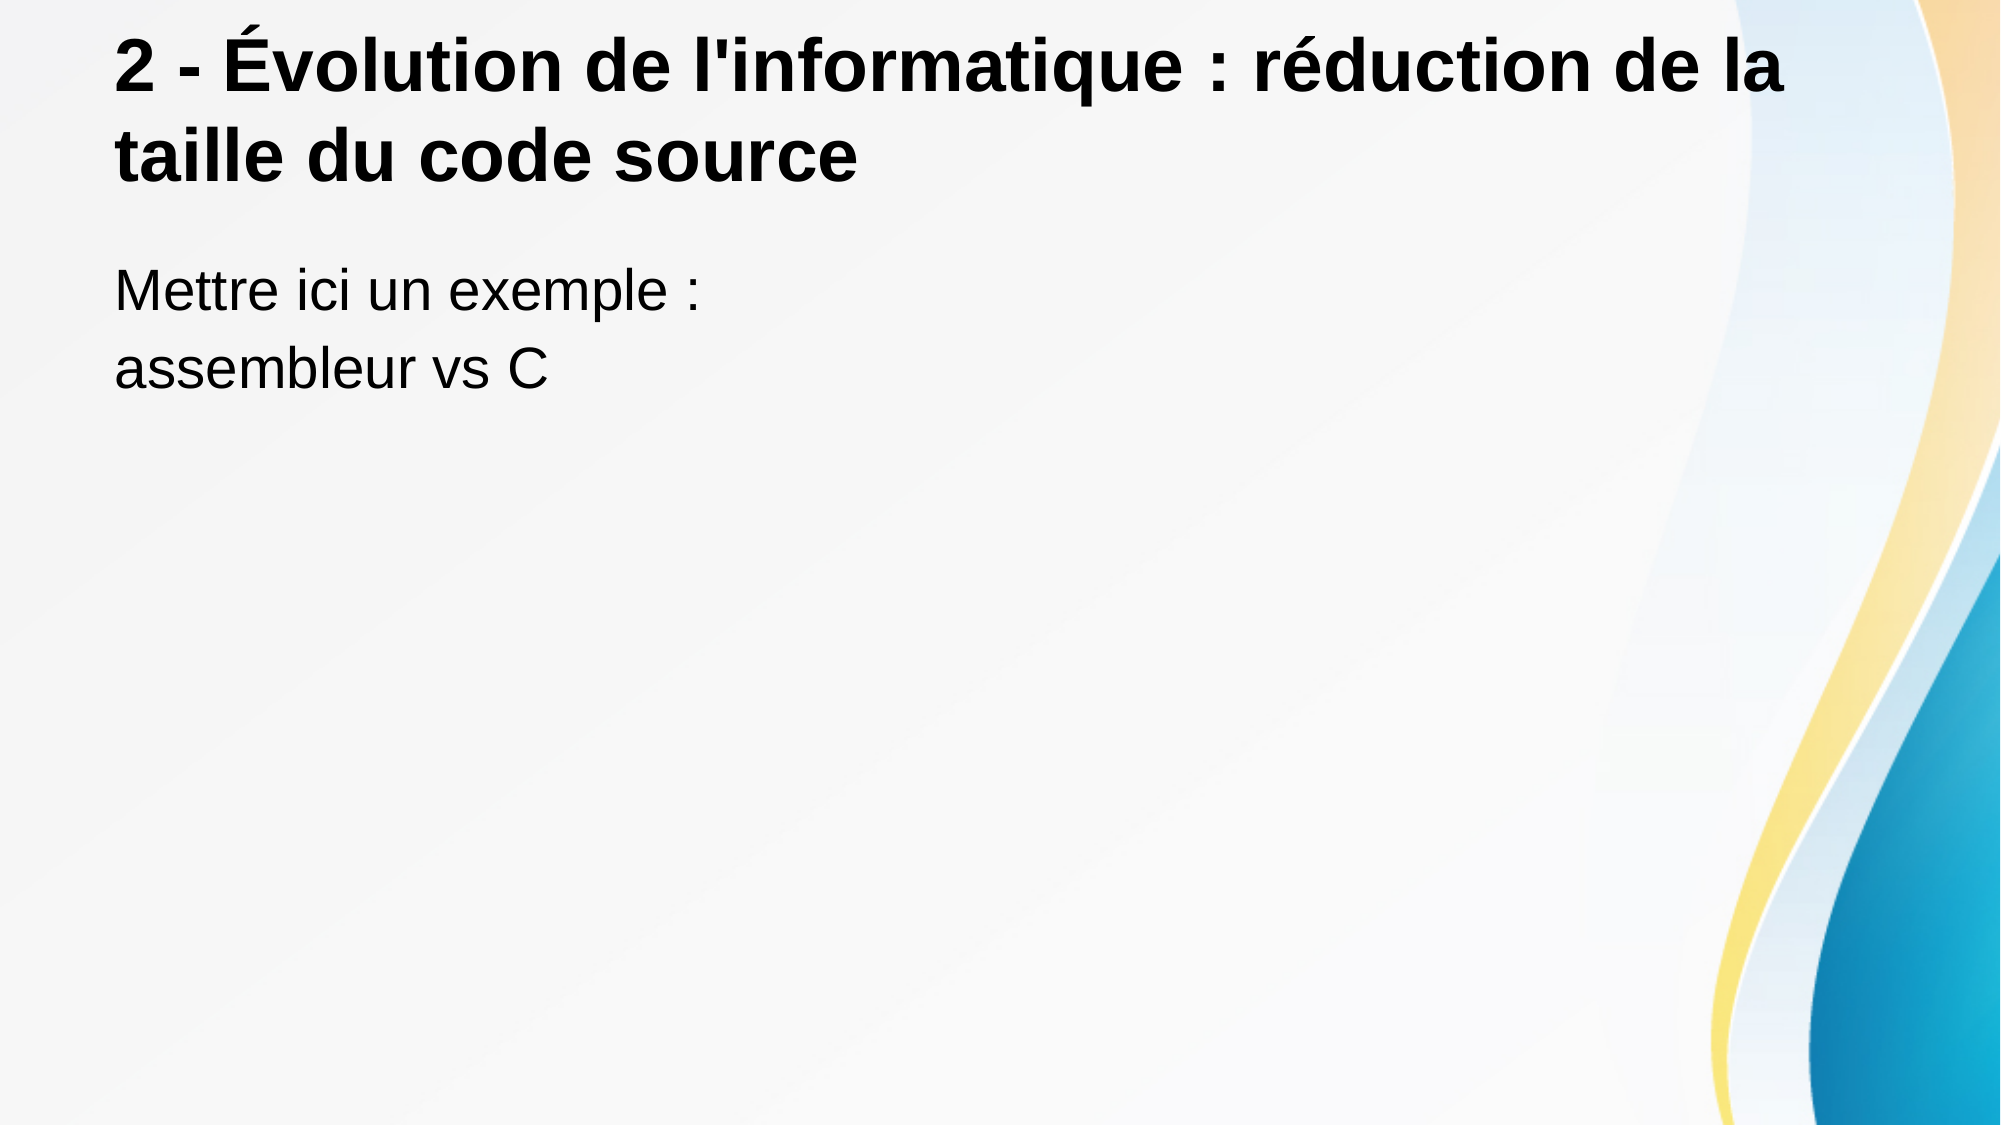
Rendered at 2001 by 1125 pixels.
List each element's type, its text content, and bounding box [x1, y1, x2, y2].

picture [0, 0, 2001, 1125]
title 2 - Évolution de l'informatique : réduction de la taille du code source [99, 57, 1901, 154]
list Mettre ici un exemple : assembleur vs C [99, 244, 984, 1006]
